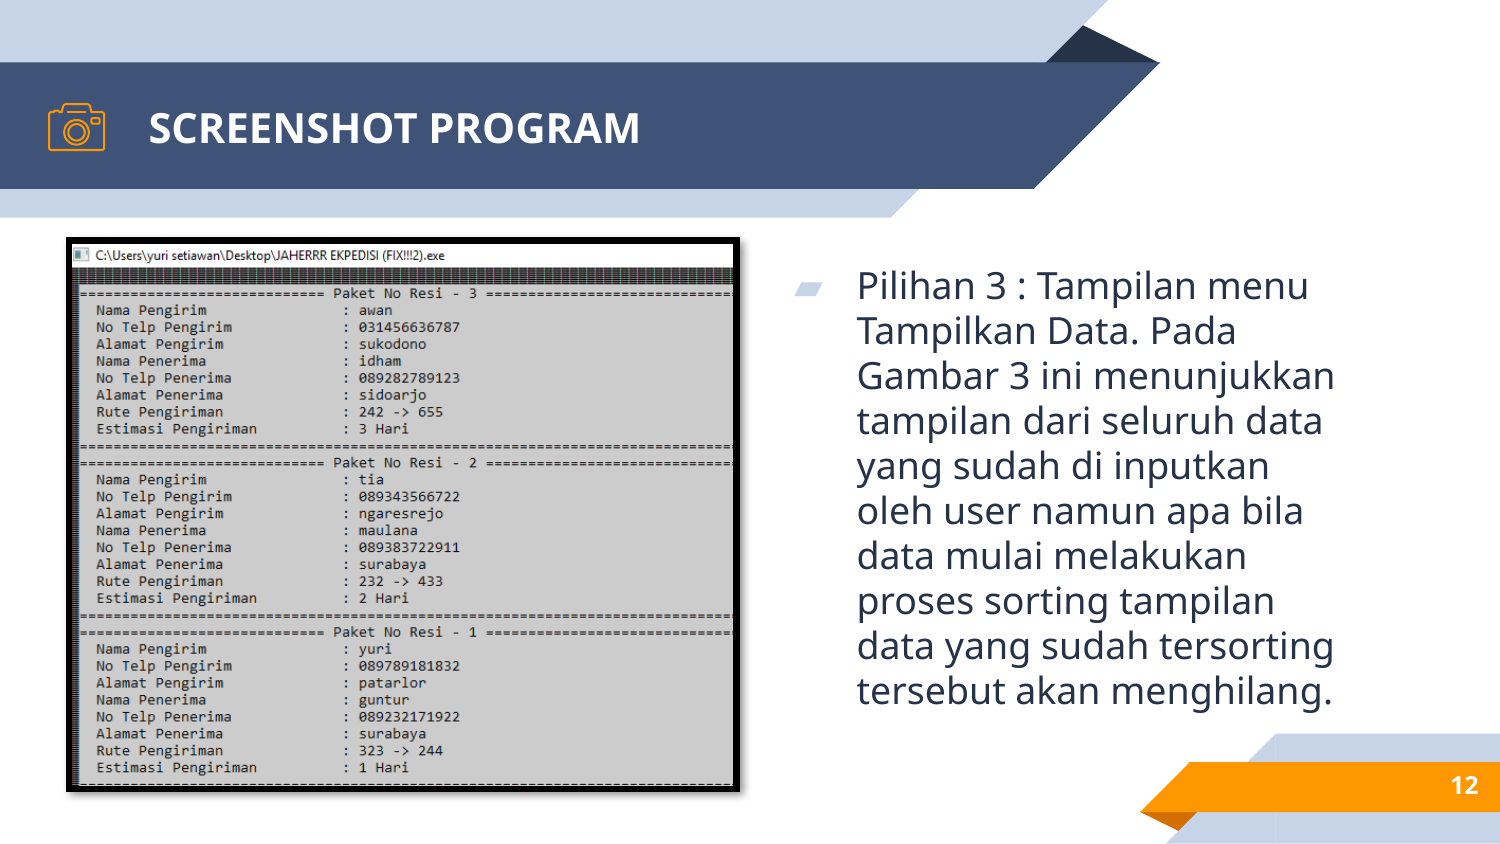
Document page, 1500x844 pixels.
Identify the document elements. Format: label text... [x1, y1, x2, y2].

list Pilihan 3 : Tampilan menu Tampilkan Data. Pada Gambar 3 ini menunjukkan tampilan dari seluruh data yang sudah di inputkan oleh user namun apa bila data mulai melakukan proses sorting tampilan data yang sudah tersorting tersebut akan menghilang. [766, 229, 1372, 746]
picture [71, 243, 734, 787]
slide_number 12 [1249, 760, 1494, 813]
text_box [48, 103, 105, 151]
title SCREENSHOT PROGRAM [133, 64, 1035, 190]
